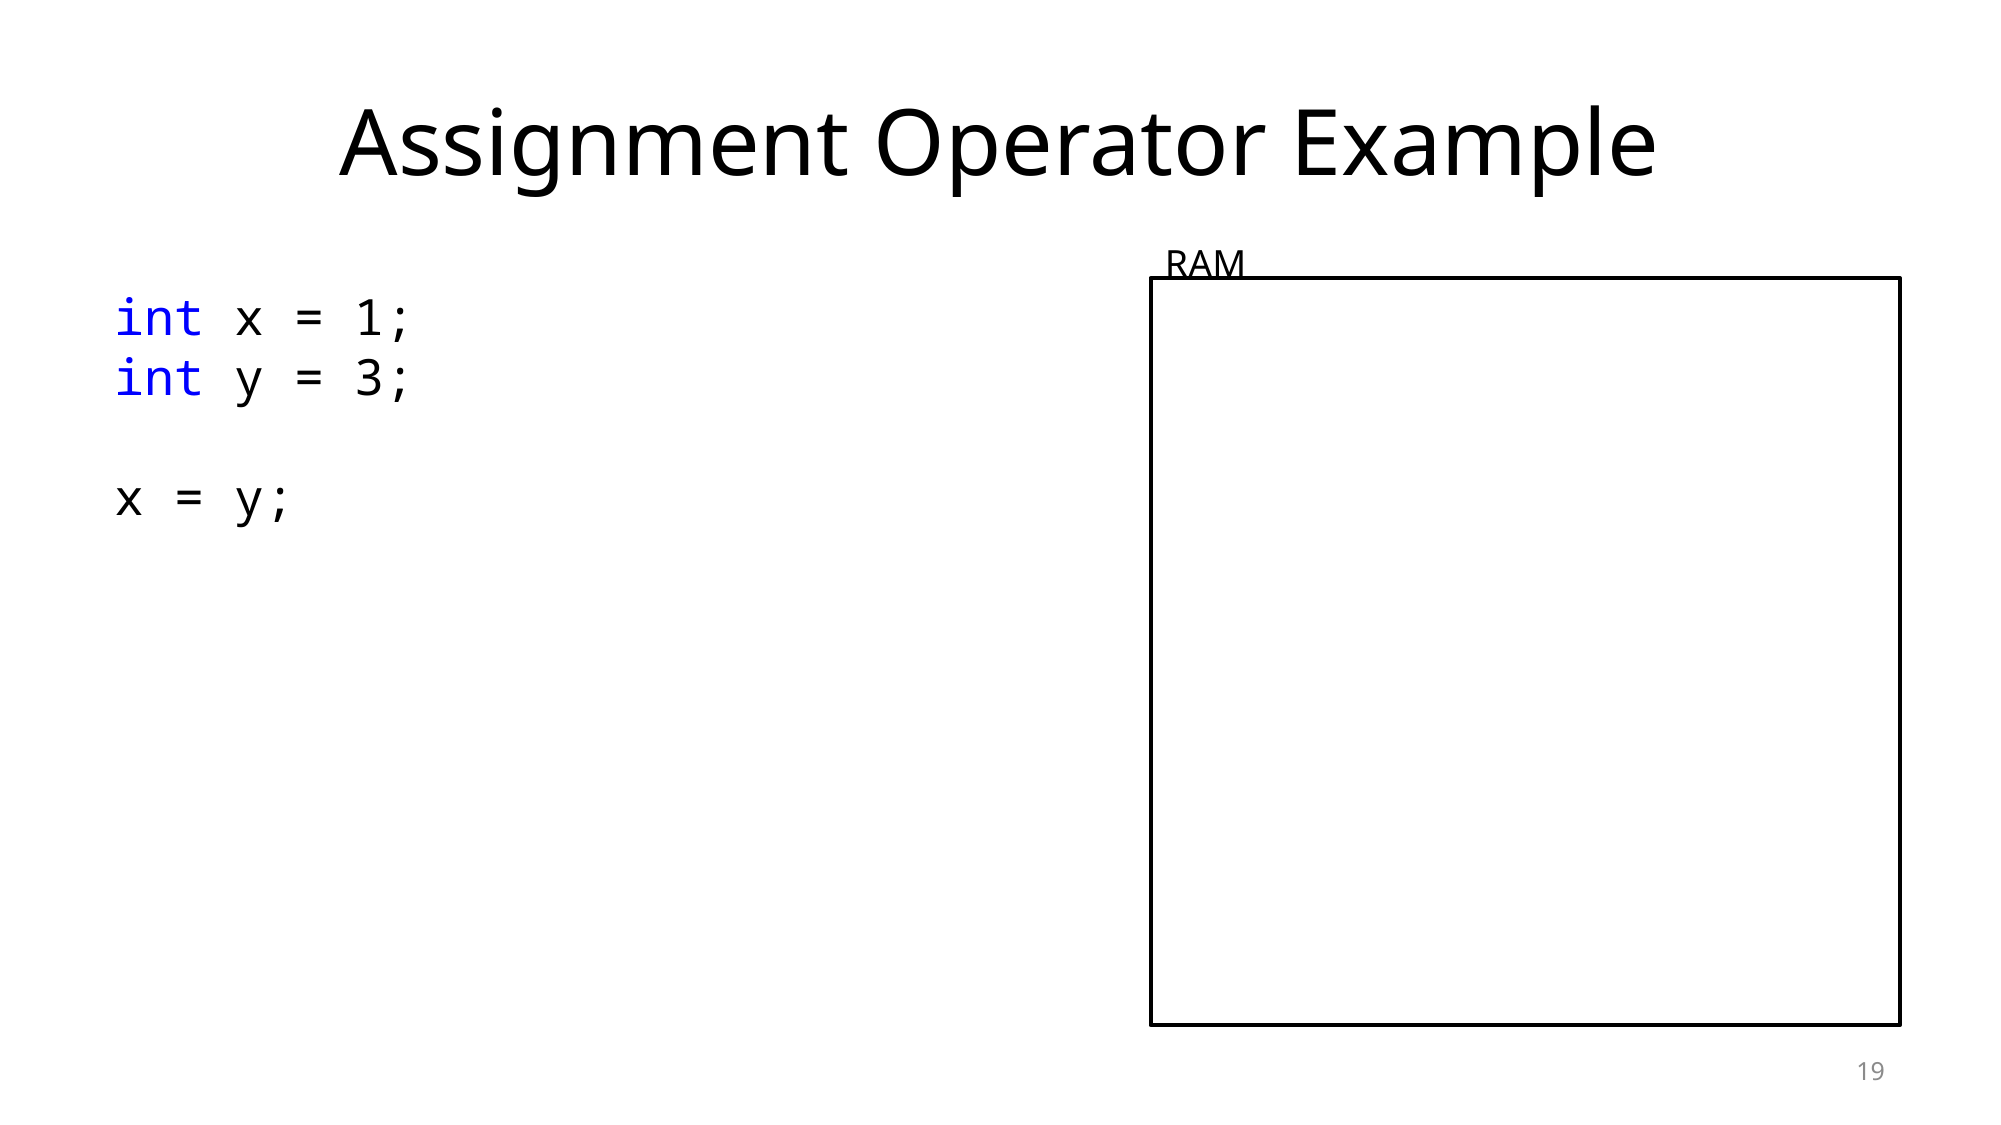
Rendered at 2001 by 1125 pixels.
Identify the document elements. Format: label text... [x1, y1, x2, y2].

slide_number 19 [1433, 1042, 1900, 1103]
text_box [1149, 276, 1902, 1027]
text_box int x = 1; int y = 3; x = y; [99, 277, 989, 533]
text_box RAM [1150, 232, 1429, 293]
title Assignment Operator Example [99, 45, 1900, 233]
